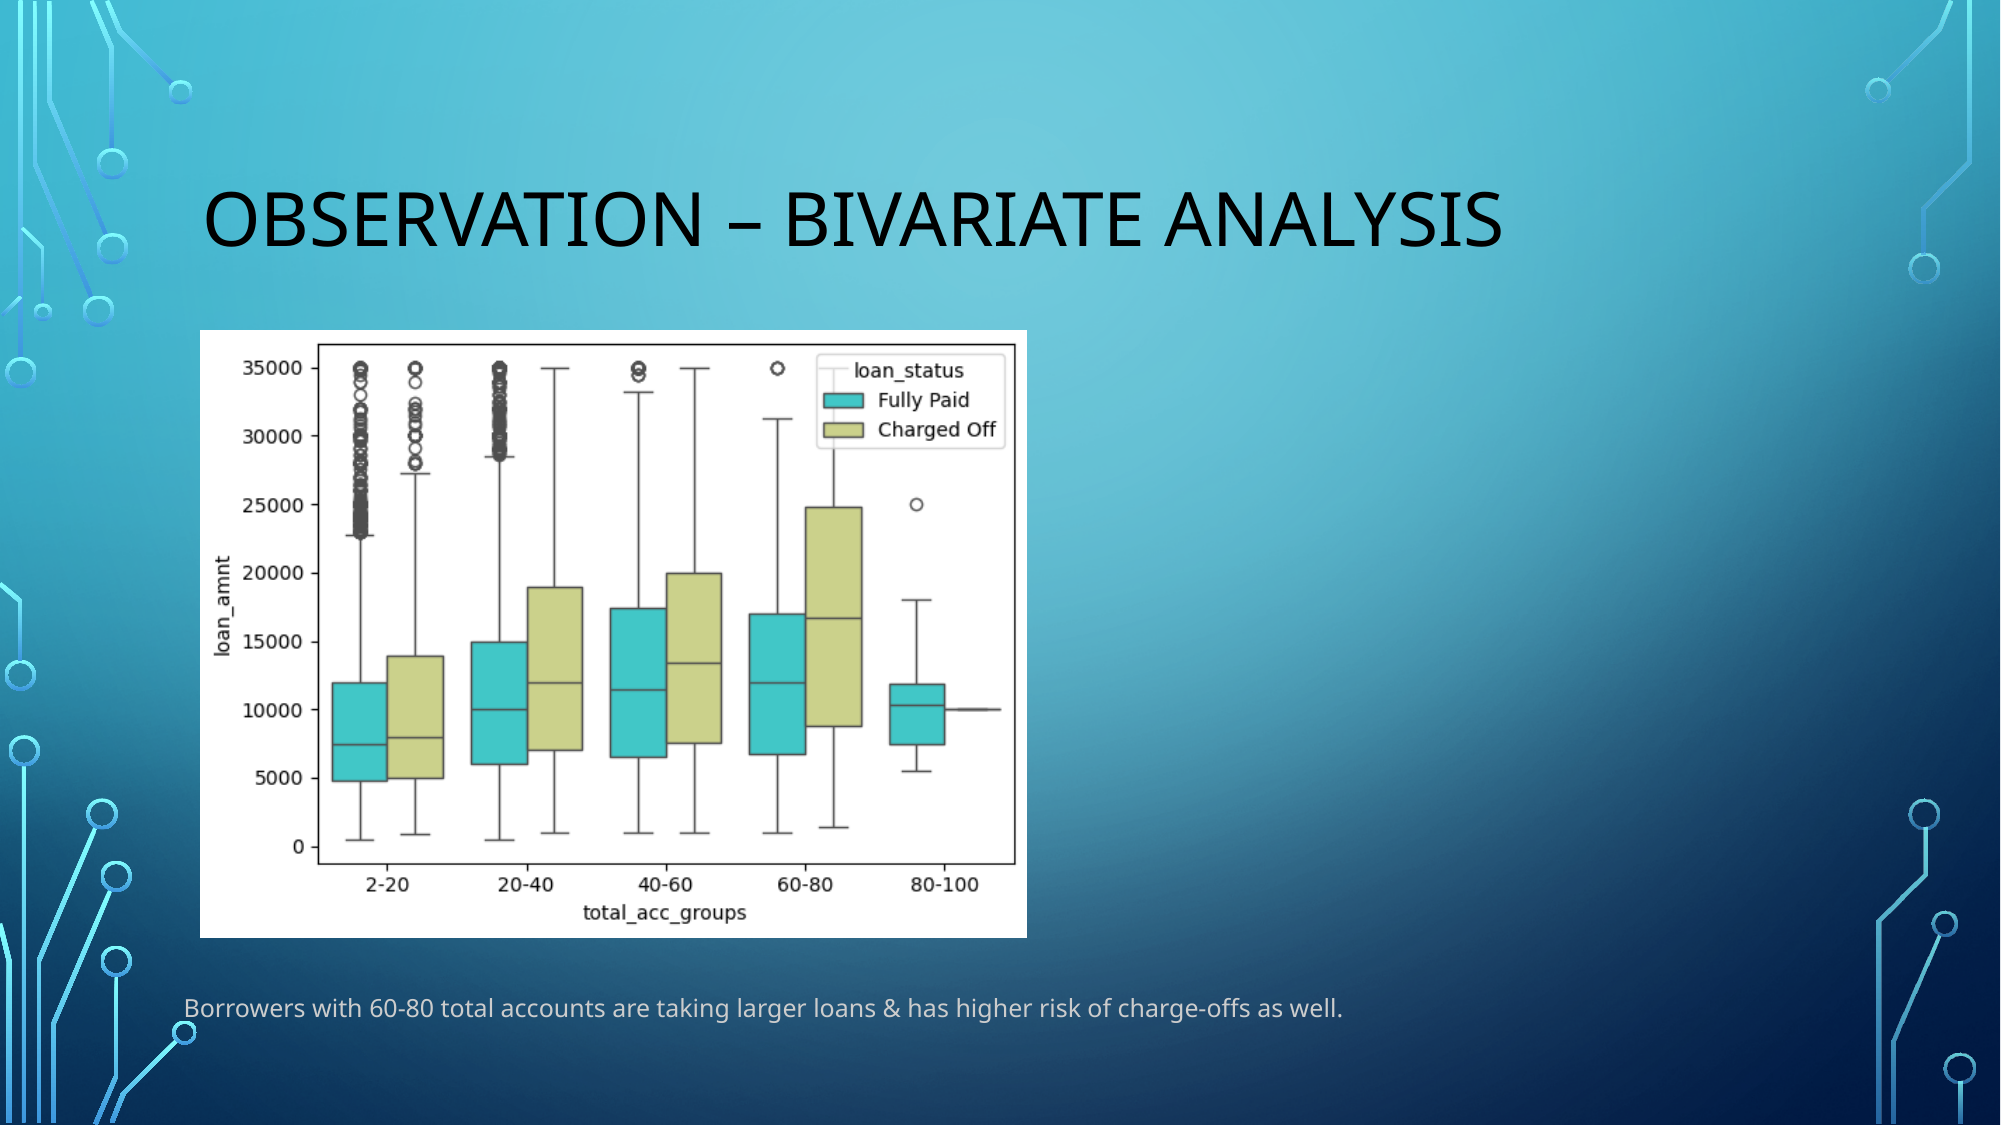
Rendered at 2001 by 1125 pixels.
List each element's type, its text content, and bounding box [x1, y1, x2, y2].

title OBSERVATION – BIVARIATE ANALYSIS [187, 101, 1813, 344]
text_box Borrowers with 60-80 total accounts are taking larger loans & has higher risk of charge-offs as well. [168, 985, 1360, 1061]
picture [200, 330, 1027, 938]
